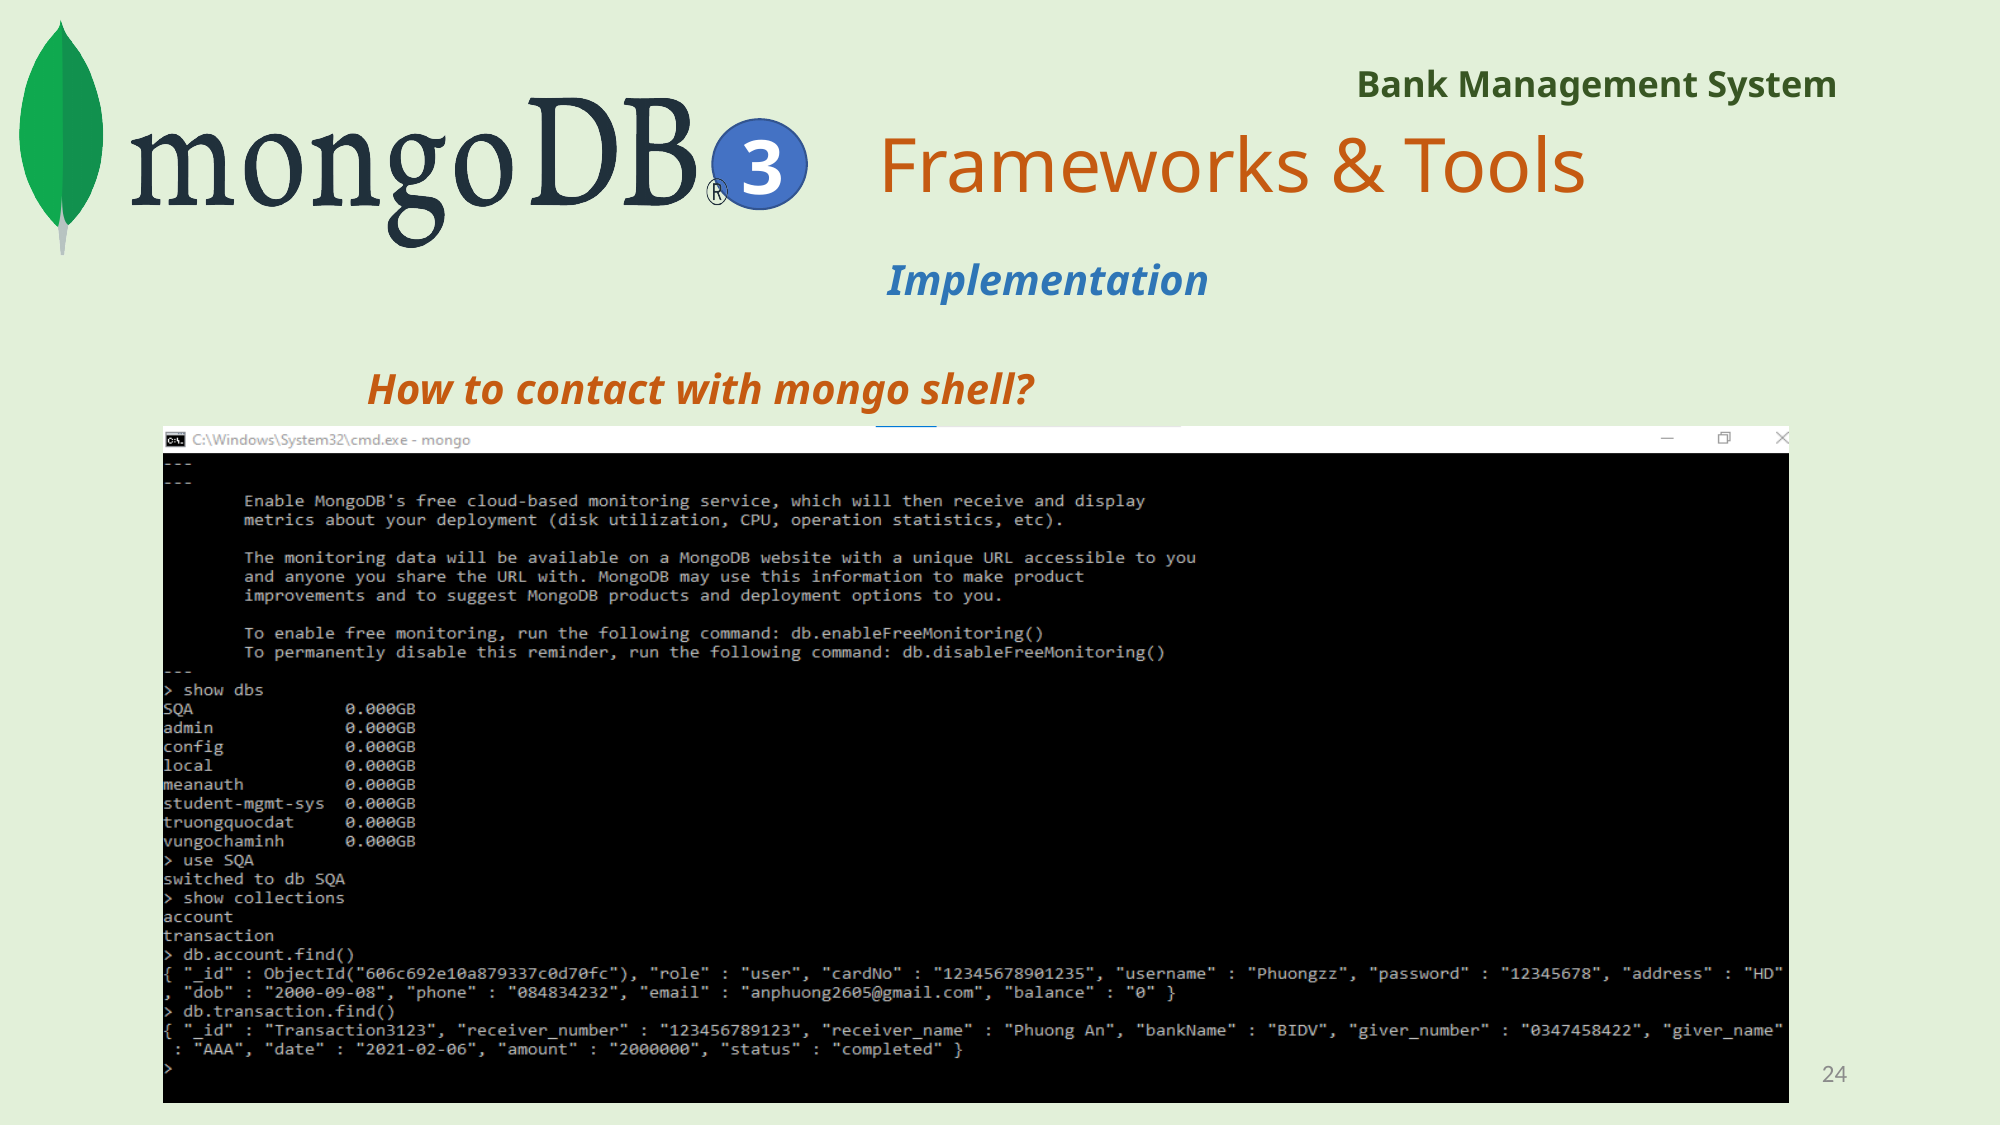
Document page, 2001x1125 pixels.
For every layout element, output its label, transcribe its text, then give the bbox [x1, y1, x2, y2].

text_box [712, 14, 1978, 216]
slide_number 24 [1789, 1042, 1863, 1103]
picture [163, 426, 1789, 1103]
text_box [292, 334, 1546, 426]
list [15, 15, 732, 259]
text_box How to contact with mongo shell? [352, 345, 1073, 421]
text_box Implementation [873, 236, 1594, 312]
